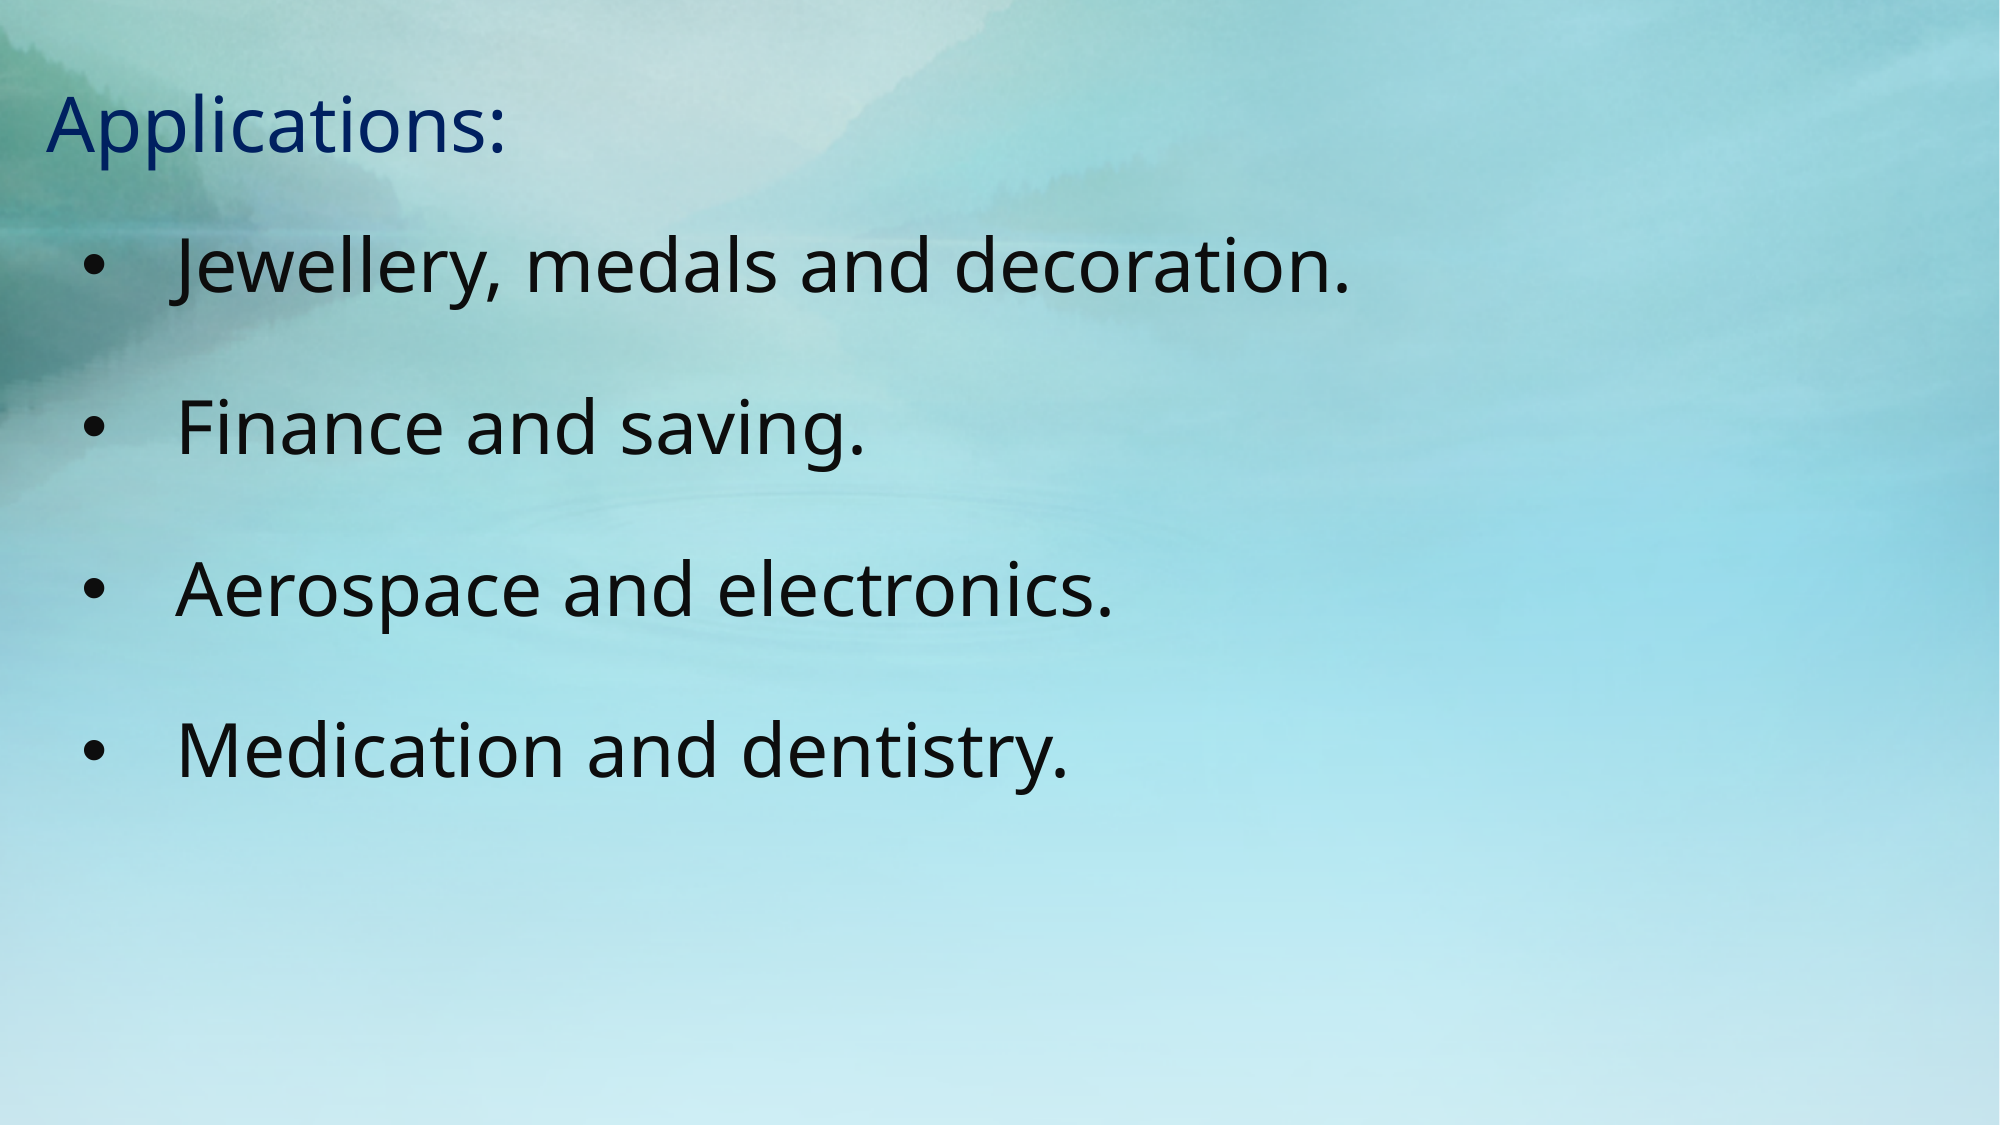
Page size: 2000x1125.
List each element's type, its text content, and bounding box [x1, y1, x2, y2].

picture [0, 0, 2000, 1125]
title Applications: [31, 30, 599, 177]
list Jewellery, medals and decoration. Finance and saving. Aerospace and electronics. Medication and dentistry. [66, 219, 1454, 882]
